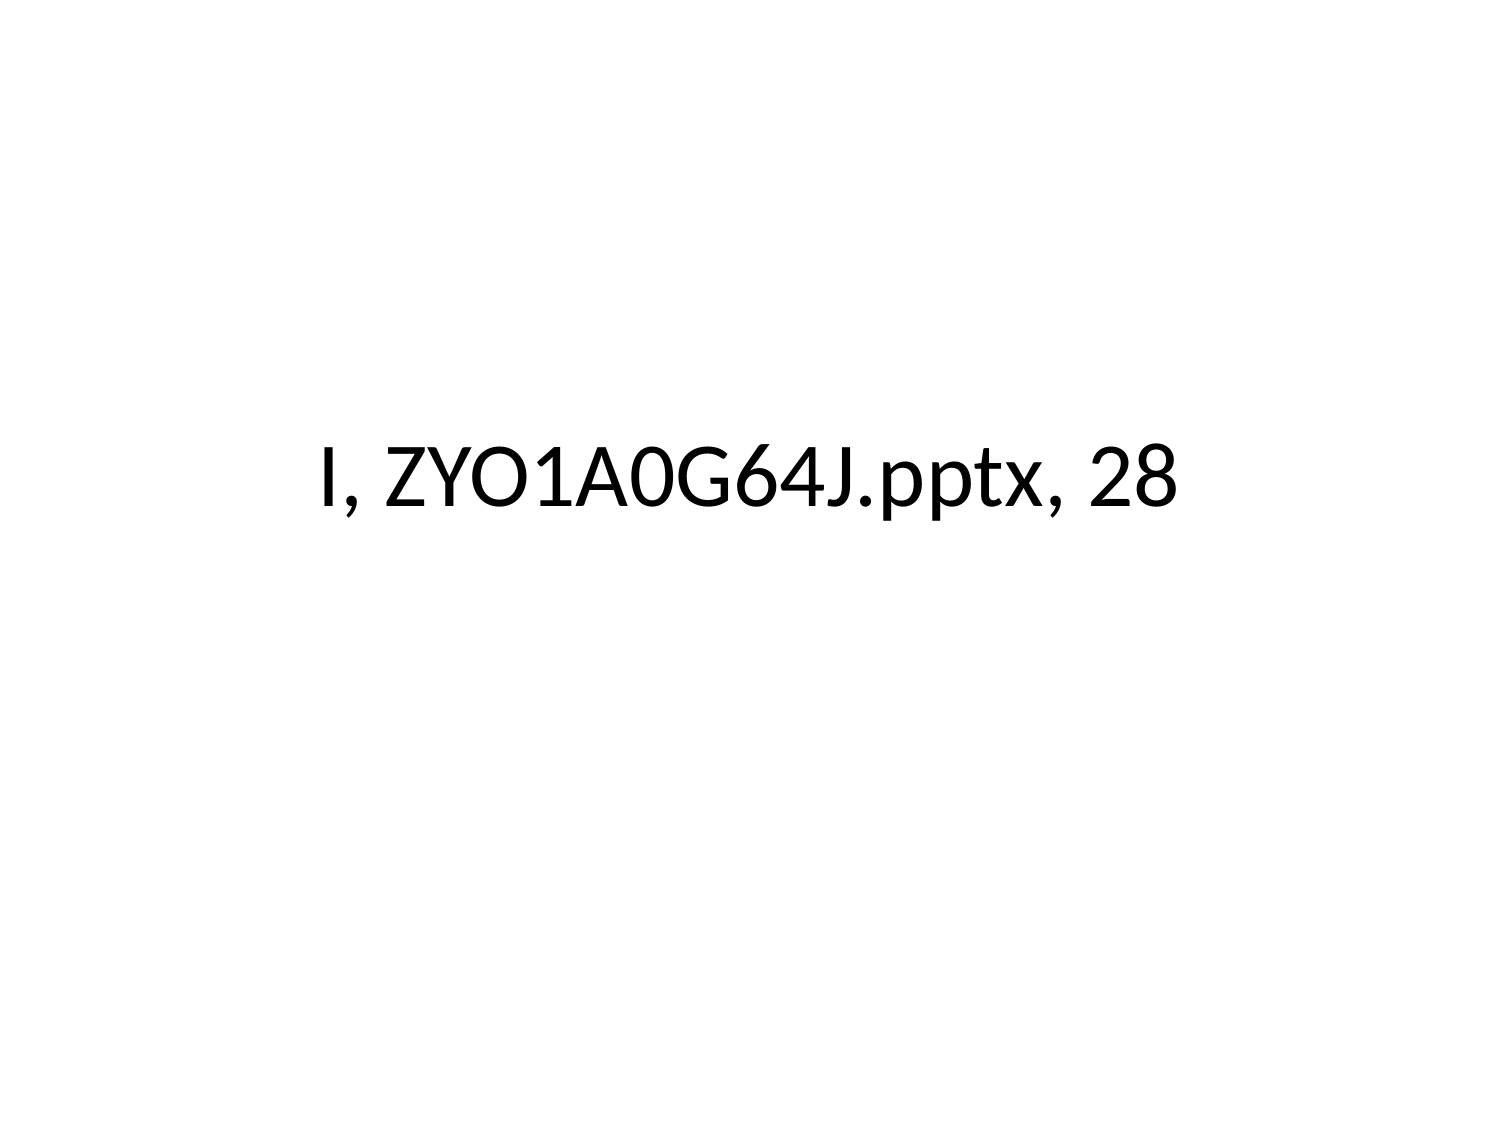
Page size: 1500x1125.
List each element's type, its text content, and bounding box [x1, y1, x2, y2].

title I, ZYO1A0G64J.pptx, 28 [112, 349, 1388, 591]
